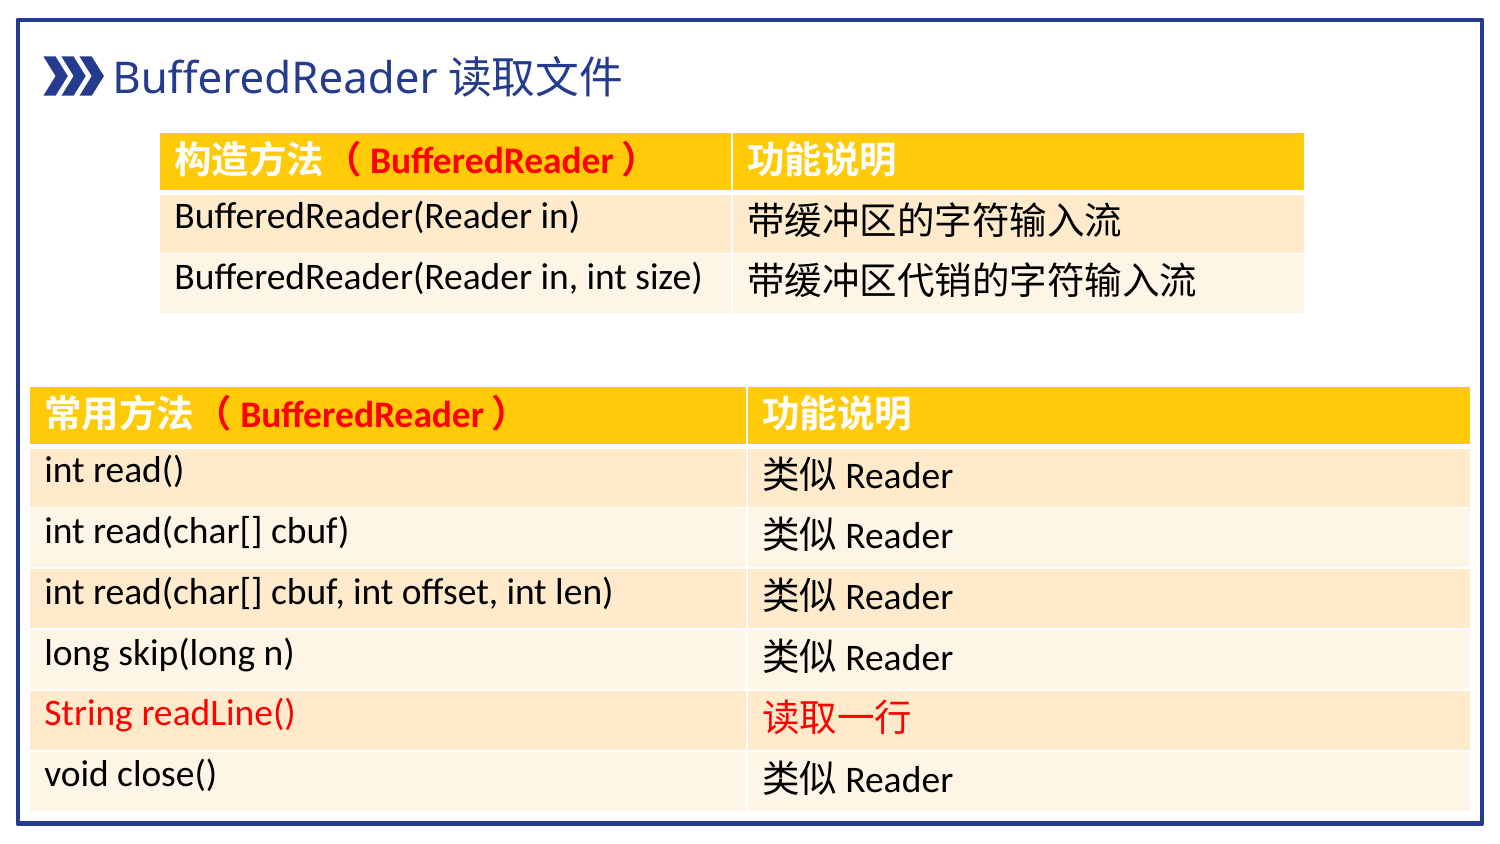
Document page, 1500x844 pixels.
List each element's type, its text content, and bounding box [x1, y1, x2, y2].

table_cell BufferedReader(Reader in) [160, 195, 731, 253]
table_header 构造方法（BufferedReader） [160, 133, 731, 190]
table_header 常用方法（BufferedReader） [30, 387, 746, 444]
table_cell int read(char[] cbuf) [30, 508, 746, 567]
table_header 功能说明 [748, 387, 1470, 444]
text_box [16, 18, 1484, 826]
table_cell 类似Reader [748, 630, 1470, 689]
table_cell 类似Reader [748, 508, 1470, 567]
table_cell int read(char[] cbuf, int offset, int len) [30, 569, 746, 628]
table_cell BufferedReader(Reader in, int size) [160, 254, 731, 313]
table_cell 类似Reader [748, 449, 1470, 507]
table_cell void close() [30, 752, 746, 811]
table_cell 类似Reader [748, 569, 1470, 628]
table_header 功能说明 [733, 133, 1304, 190]
table_cell 类似Reader [748, 752, 1470, 811]
table_cell String readLine() [30, 691, 746, 750]
table_cell int read() [30, 449, 746, 507]
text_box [43, 41, 626, 111]
table_cell long skip(long n) [30, 630, 746, 689]
table_cell 带缓冲区代销的字符输入流 [733, 254, 1304, 313]
table_cell 带缓冲区的字符输入流 [733, 195, 1304, 253]
table_cell 读取一行 [748, 691, 1470, 750]
